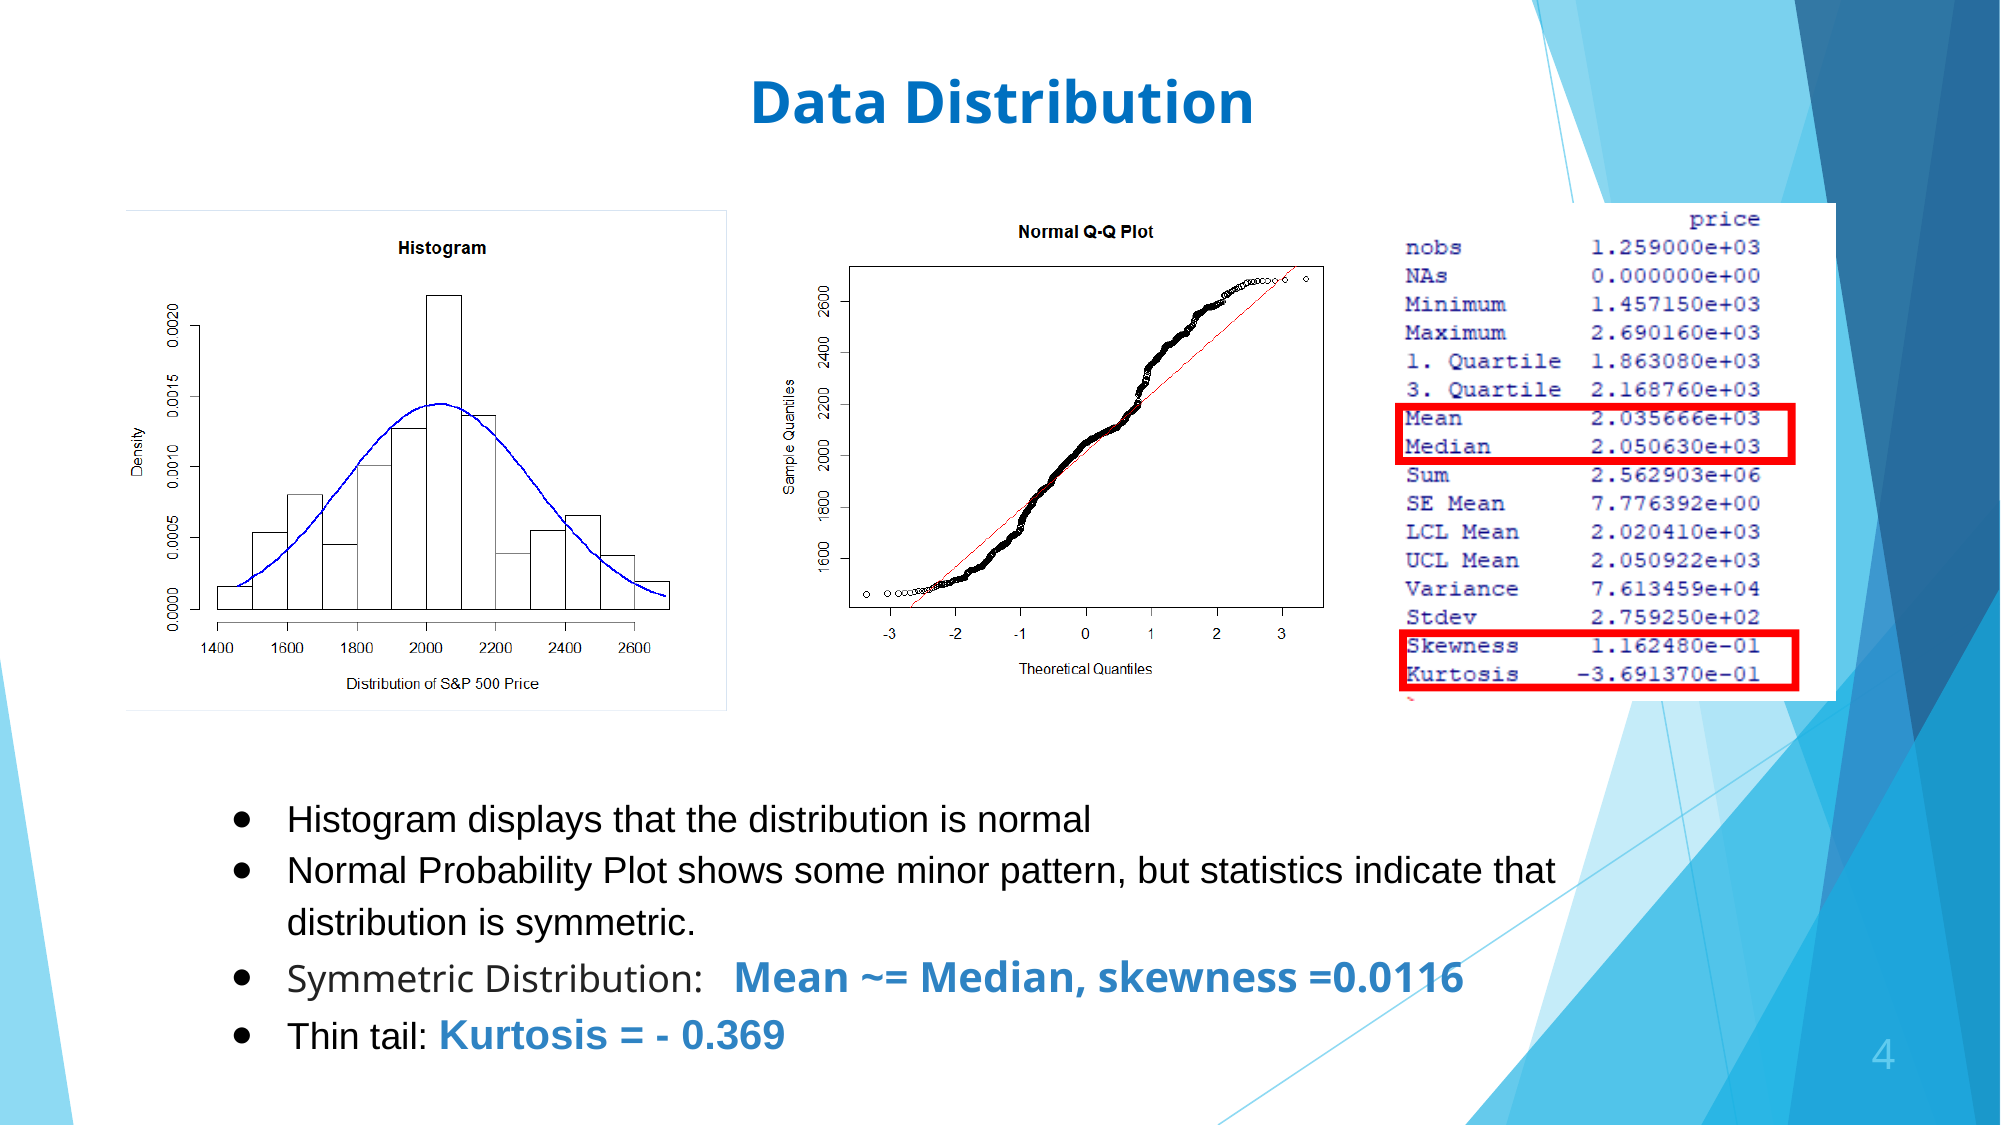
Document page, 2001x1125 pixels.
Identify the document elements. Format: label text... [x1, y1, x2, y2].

slide_number 4 [1798, 1026, 1911, 1086]
title Data Distribution [2, 57, 2000, 261]
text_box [126, 197, 1837, 1057]
